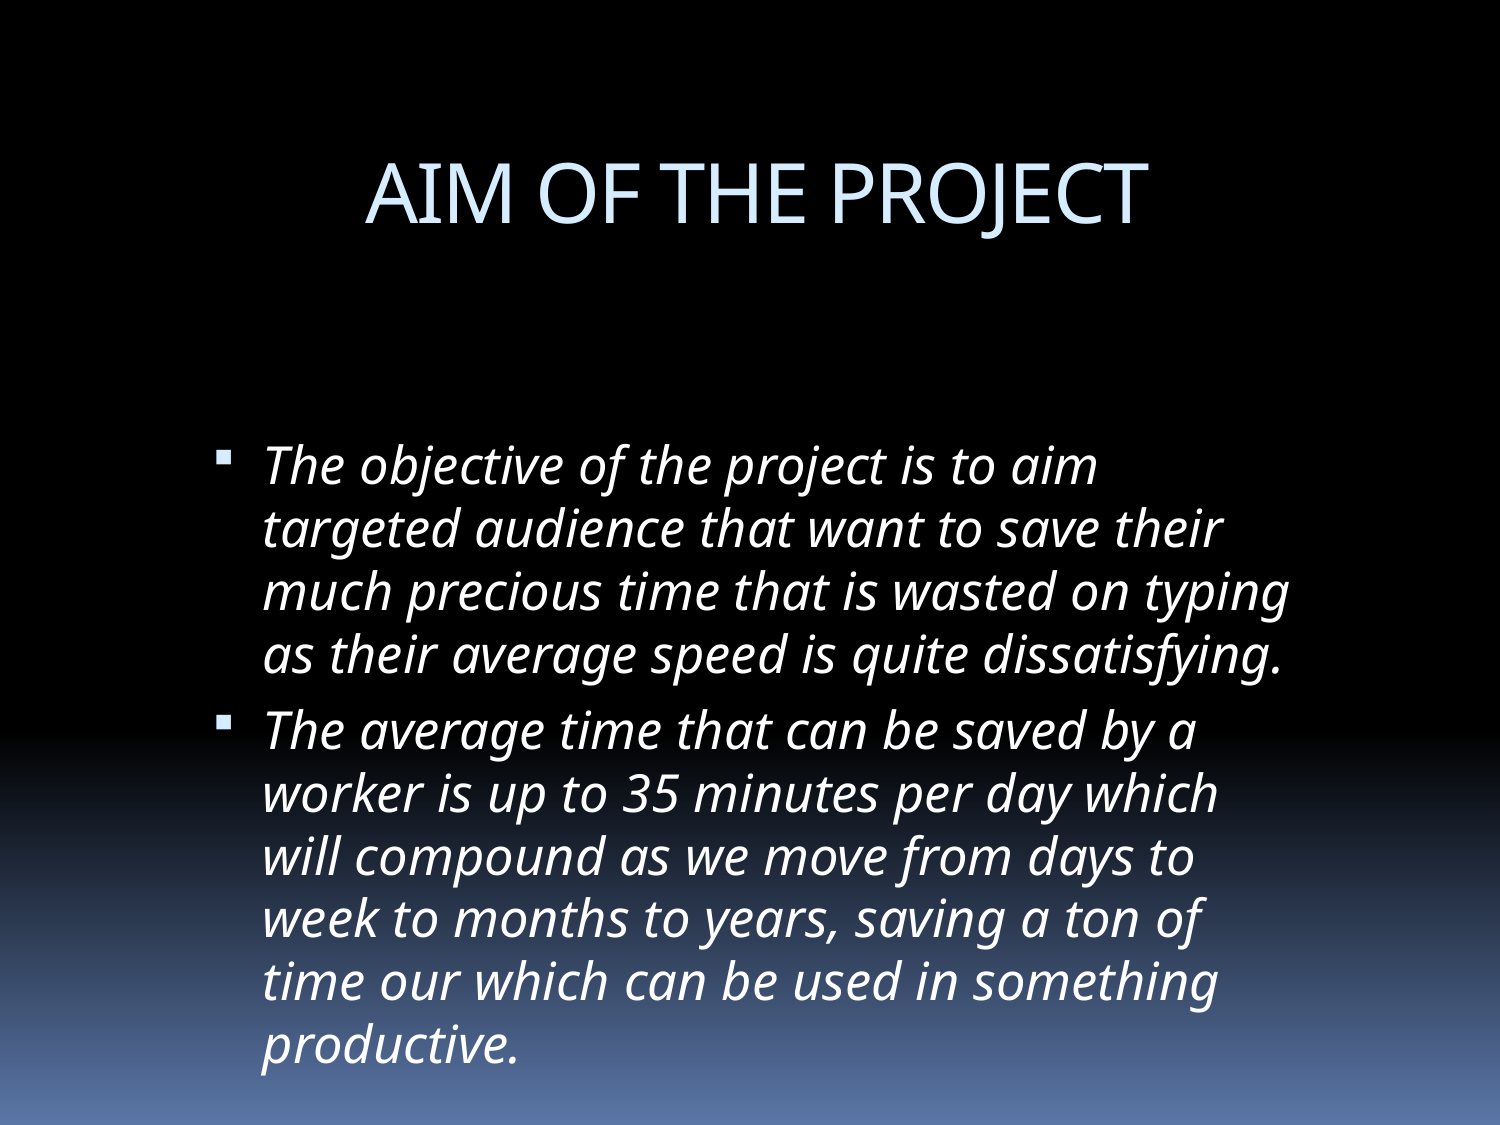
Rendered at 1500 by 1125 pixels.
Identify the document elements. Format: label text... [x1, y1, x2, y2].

list The objective of the project is to aim targeted audience that want to save their much precious time that is wasted on typing as their average speed is quite dissatisfying. The average time that can be saved by a worker is up to 35 minutes per day which will compound as we move from days to week to months to years, saving a ton of time our which can be used in something productive. [187, 425, 1313, 1125]
title AIM OF THE PROJECT [95, 132, 1421, 321]
